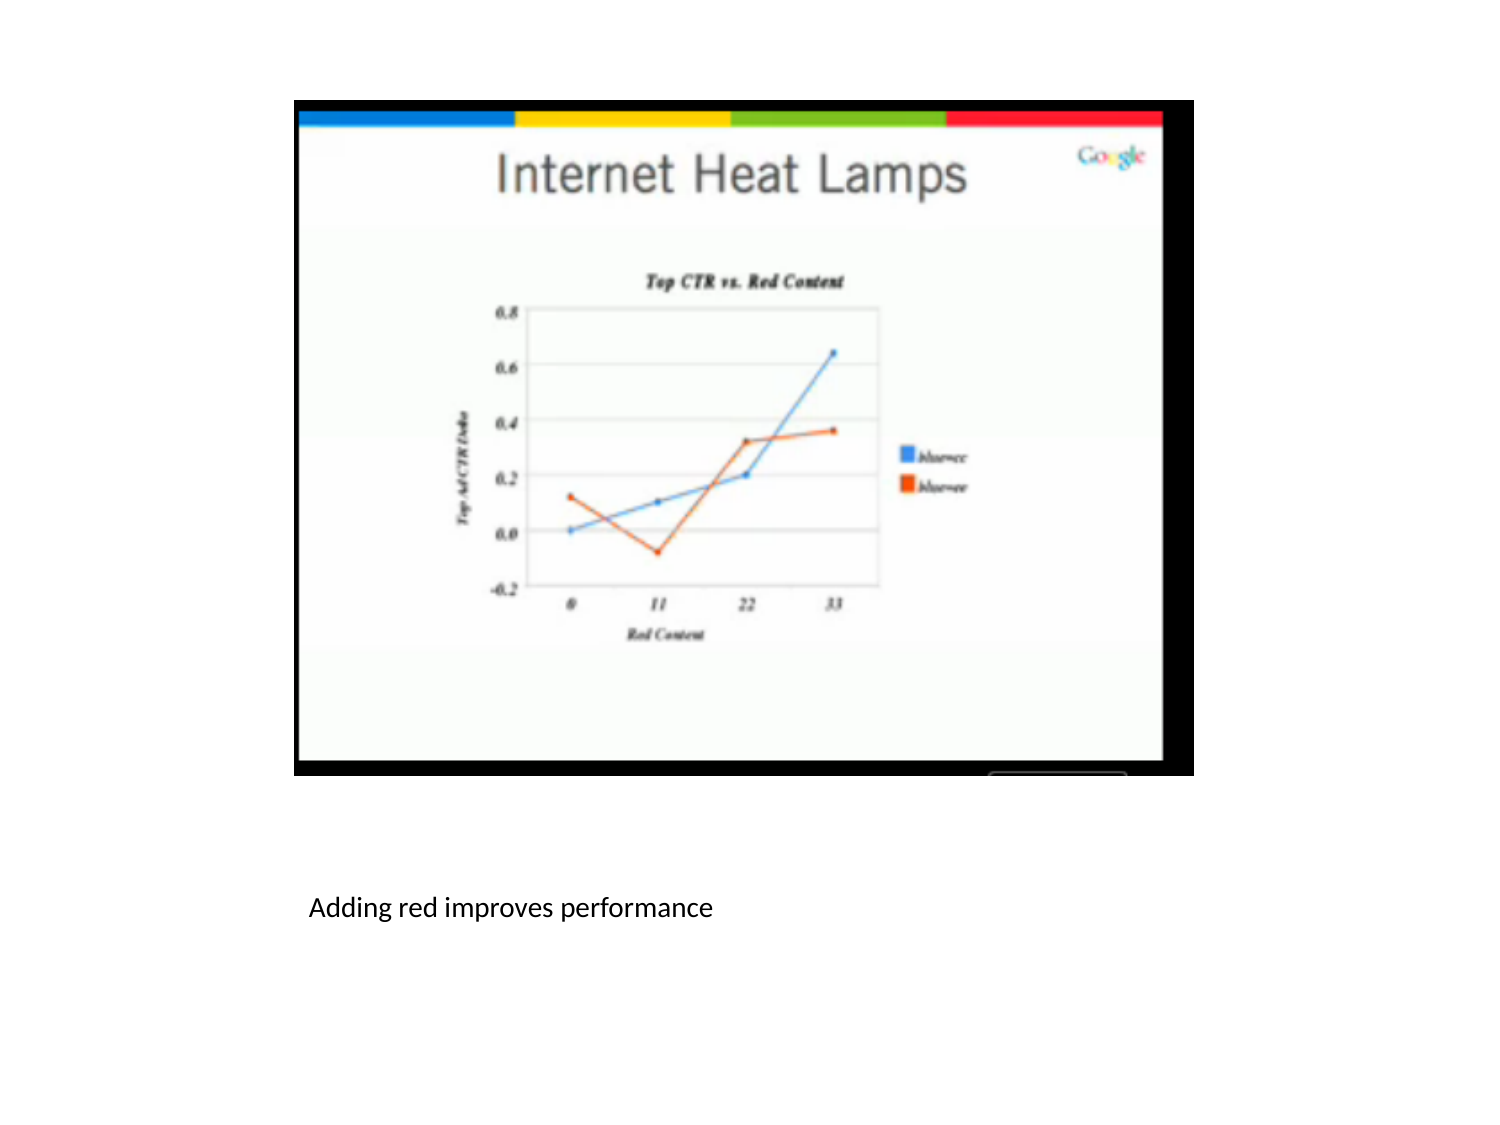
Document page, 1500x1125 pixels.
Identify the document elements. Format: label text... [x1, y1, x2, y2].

picture [293, 100, 1195, 776]
list Adding red improves performance [294, 880, 1194, 1013]
